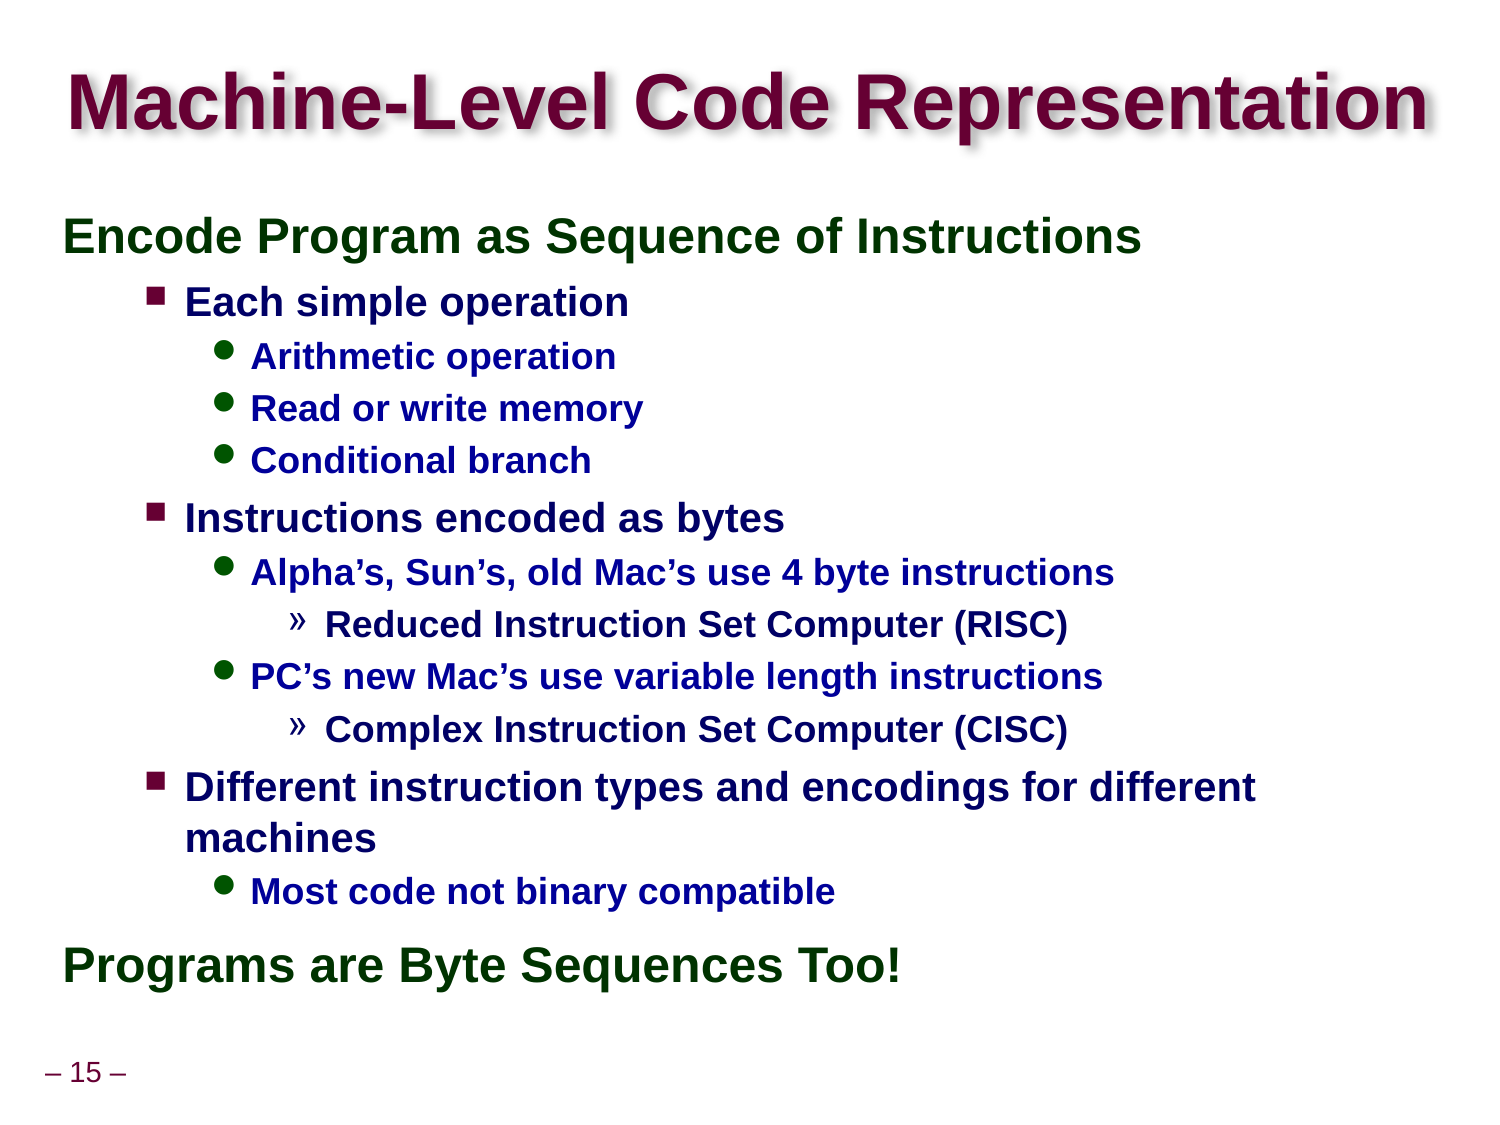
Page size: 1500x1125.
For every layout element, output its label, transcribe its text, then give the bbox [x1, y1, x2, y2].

list Encode Program as Sequence of Instructions Each simple operation Arithmetic operation Read or write memory Conditional branch Instructions encoded as bytes Alpha’s, Sun’s, old Mac’s use 4 byte instructions Reduced Instruction Set Computer (RISC) PC’s new Mac’s use variable length instructions Complex Instruction Set Computer (CISC) Different instruction types and encodings for different machines Most code not binary compatible Programs are Byte Sequences Too! [47, 199, 1411, 1058]
title Machine-Level Code Representation [66, 40, 1497, 169]
